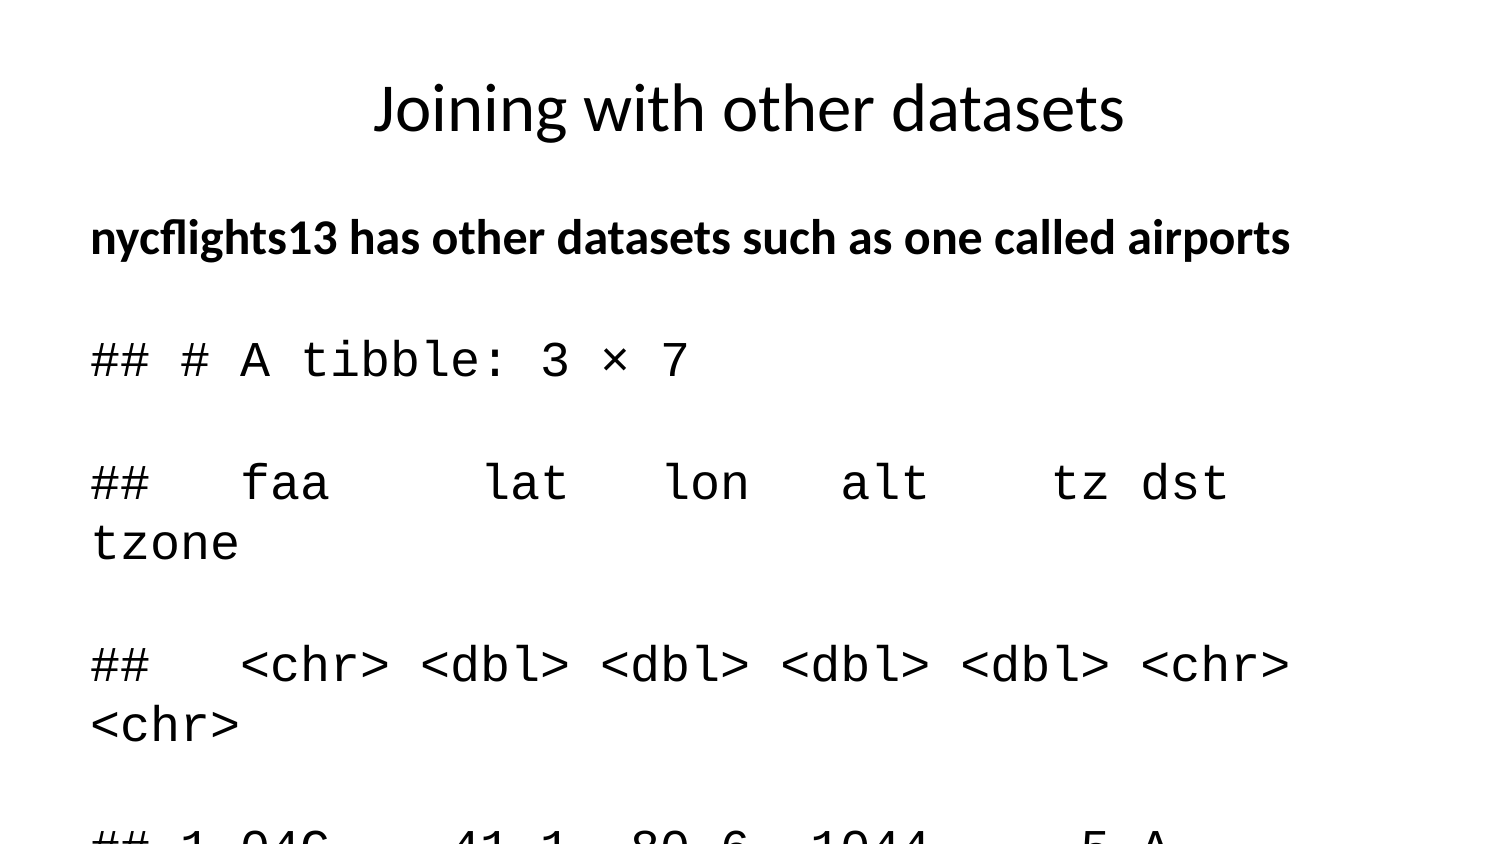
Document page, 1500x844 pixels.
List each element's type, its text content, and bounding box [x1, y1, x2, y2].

list nycflights13 has other datasets such as one called airports ## # A tibble: 3 × 7 ## faa lat lon alt tz dst tzone ## <chr> <dbl> <dbl> <dbl> <dbl> <chr> <chr> ## 1 04G 41.1 -80.6 1044 -5 A America/New_York ## 2 06A 32.5 -85.7 264 -6 A America/Chicago ## 3 06C 42.0 -88.1 801 -6 A America/Chicago [75, 196, 1425, 754]
title Joining with other datasets [75, 33, 1425, 175]
